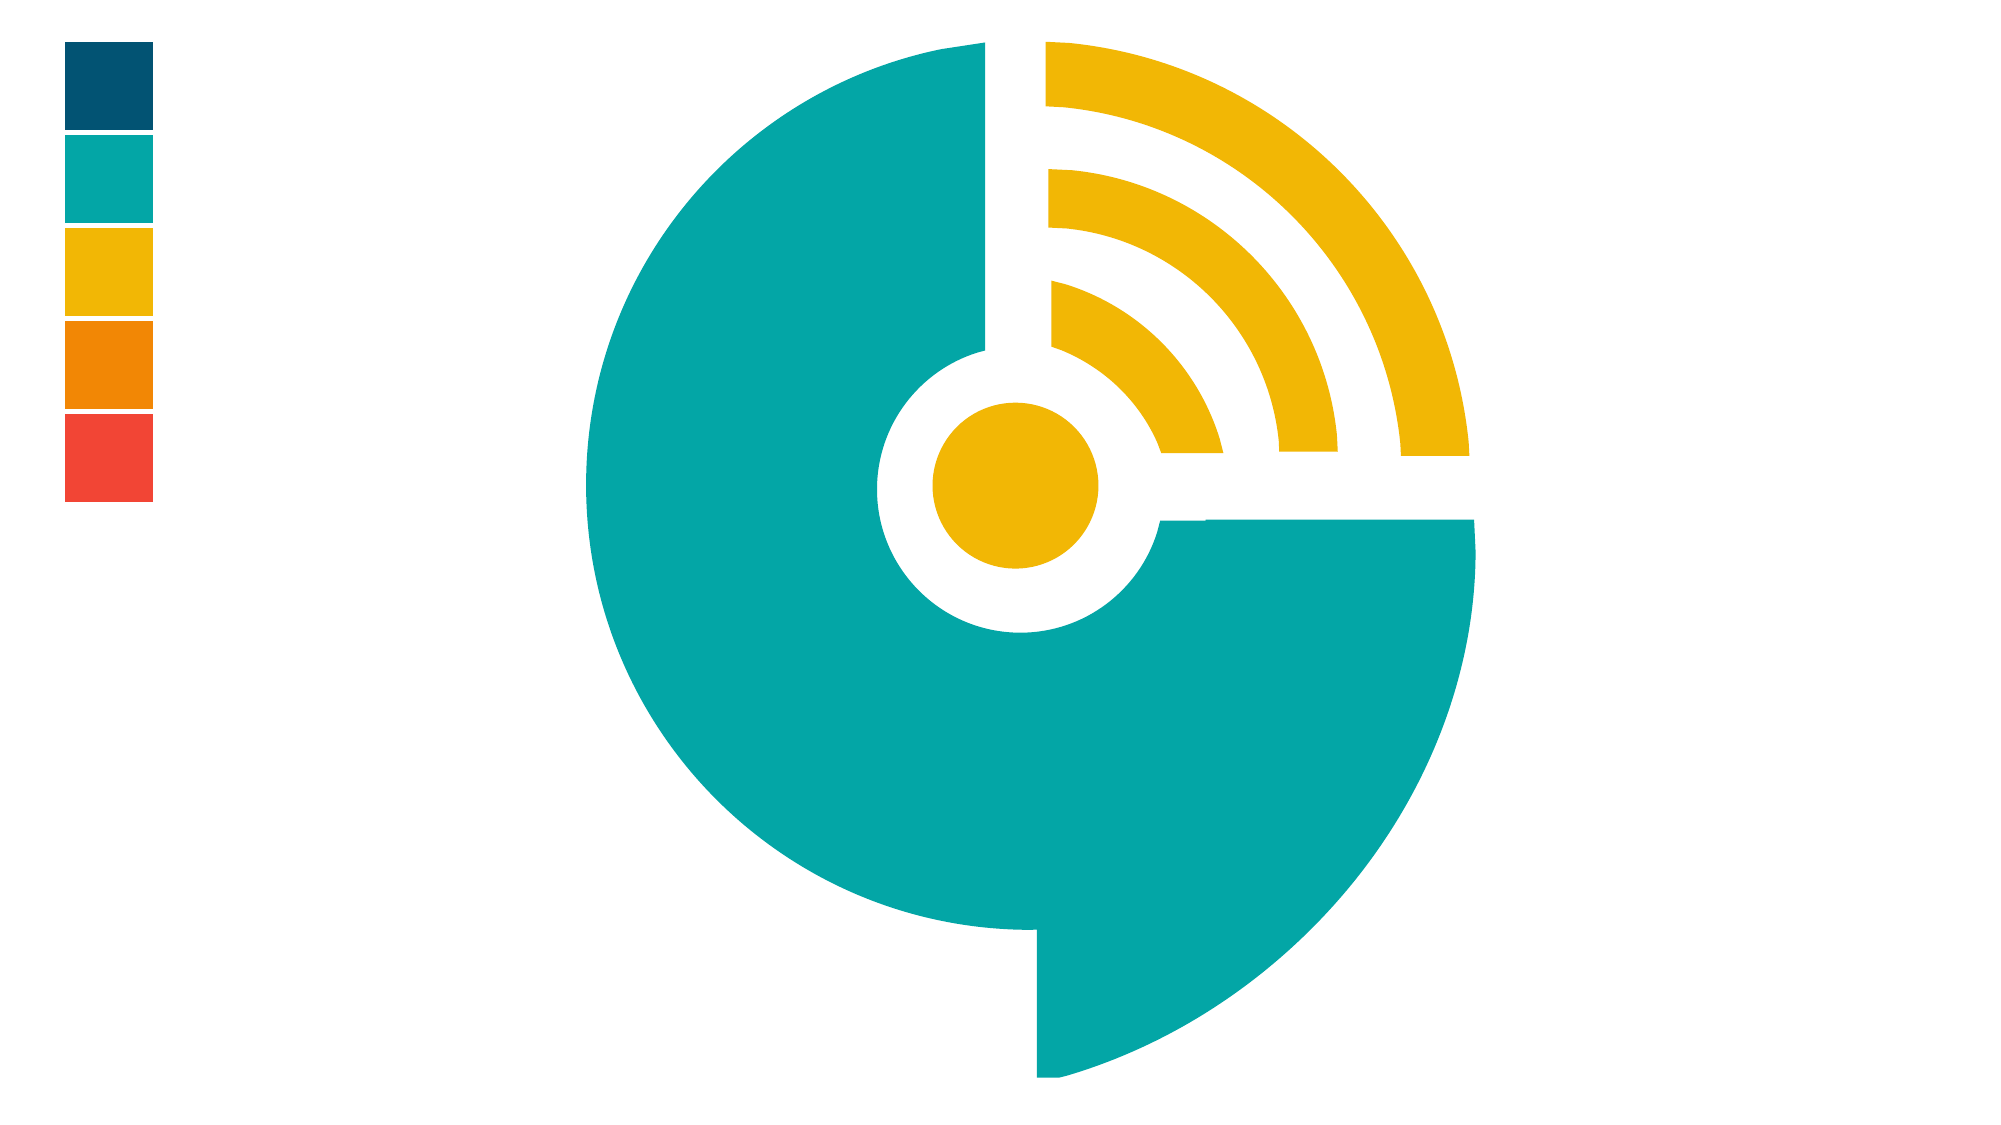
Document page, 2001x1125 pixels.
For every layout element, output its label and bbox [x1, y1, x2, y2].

text_box [65, 321, 153, 409]
text_box [65, 135, 153, 223]
text_box [1046, 42, 1469, 456]
text_box [65, 414, 153, 502]
text_box [586, 43, 1476, 1078]
text_box [1051, 281, 1223, 453]
text_box [65, 228, 153, 316]
text_box [65, 42, 153, 130]
text_box [933, 403, 1098, 569]
text_box [1048, 169, 1338, 451]
